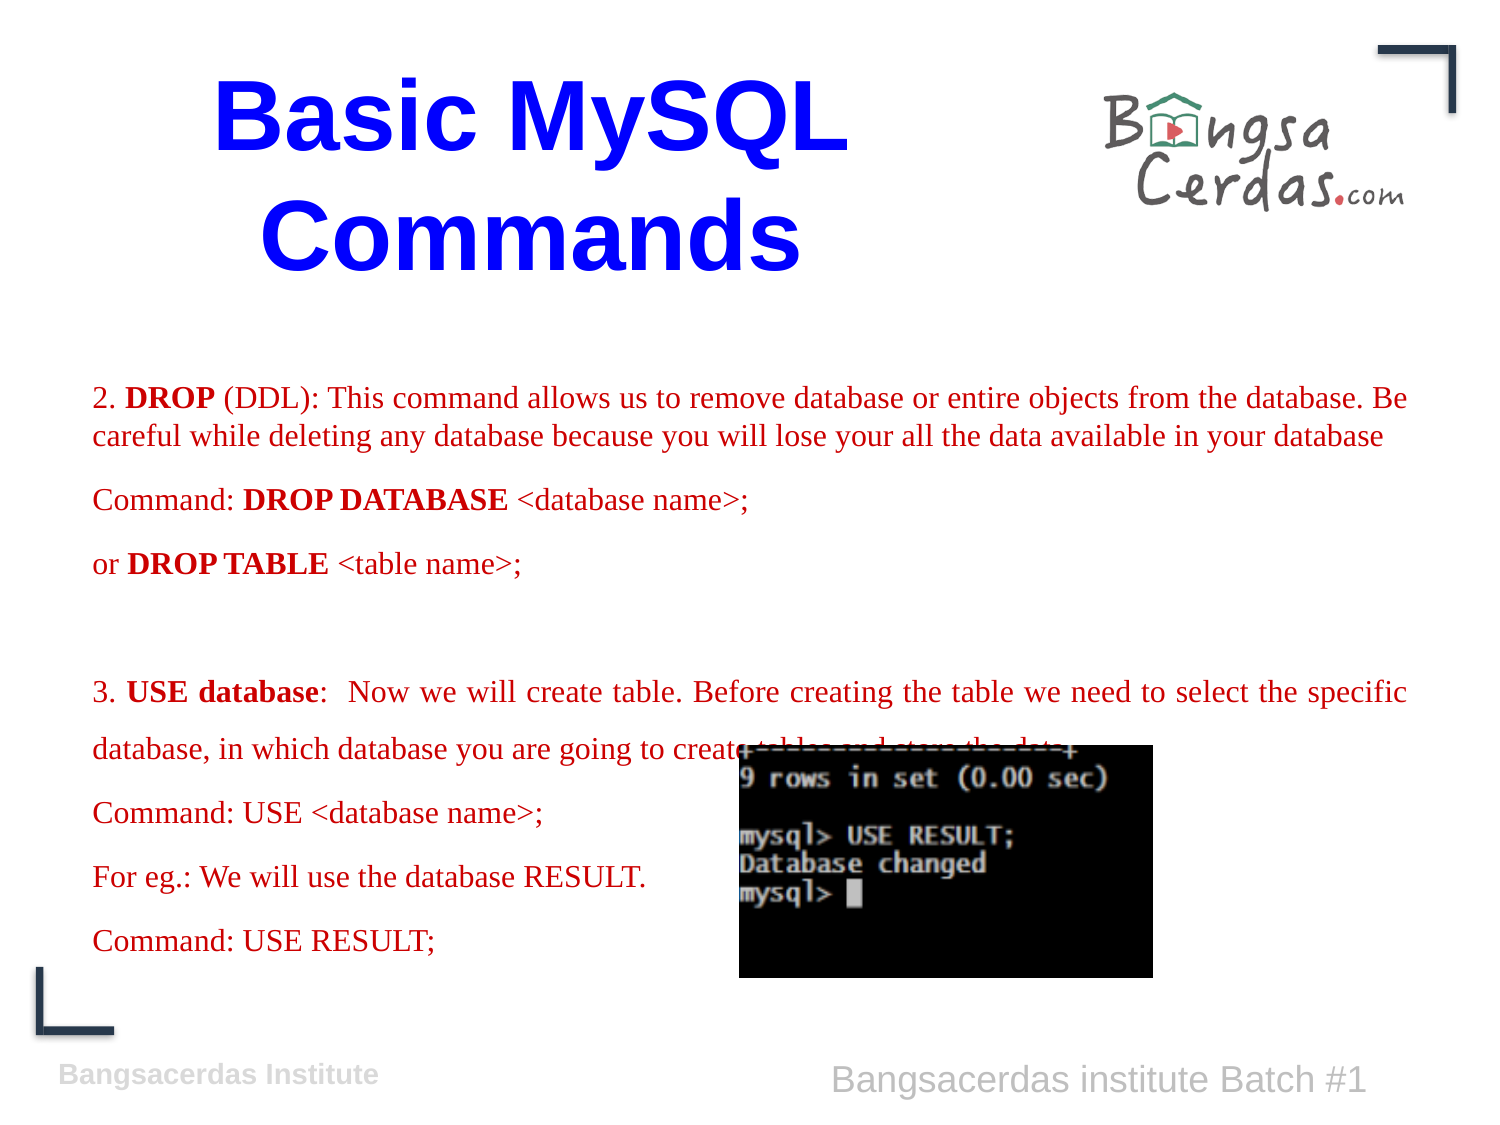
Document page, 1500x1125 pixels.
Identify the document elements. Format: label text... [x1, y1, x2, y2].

title Basic MySQL Commands [75, 45, 988, 297]
picture [739, 745, 1153, 979]
list 2. DROP (DDL): This command allows us to remove database or entire objects from the database. Be careful while deleting any database because you will lose your all the data available in your database Command: DROP DATABASE <database name>; or DROP TABLE <table name>; 3. USE database: Now we will create table. Before creating the table we need to select the specific database, in which database you are going to create tables and store the data....... Command: USE <database name>; For eg.: We will use the database RESULT. Command: USE RESULT; [75, 368, 1425, 1005]
